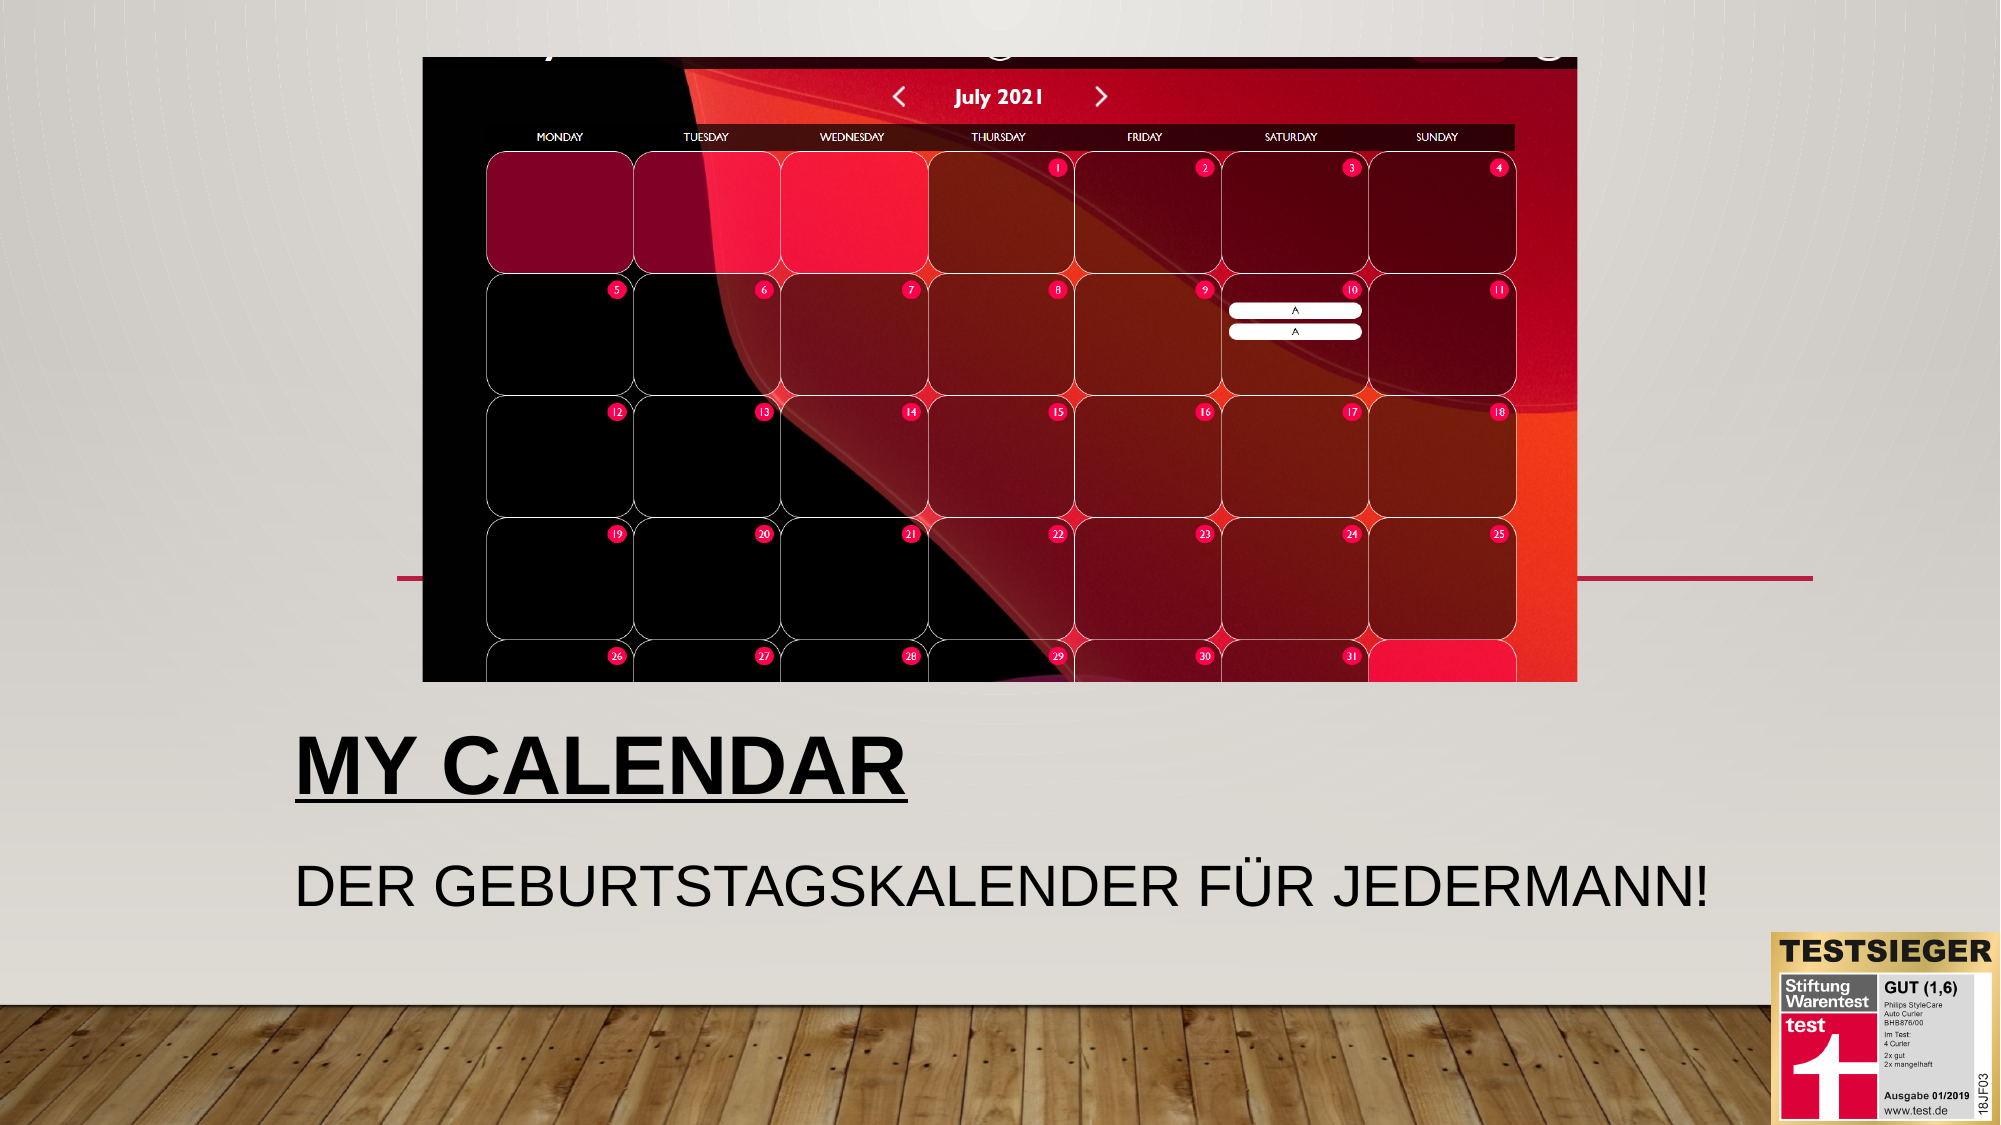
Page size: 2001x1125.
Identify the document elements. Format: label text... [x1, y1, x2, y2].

title My Calendar [279, 720, 1697, 813]
subtitle Der GeburtstagsKalender für Jedermann! [279, 825, 1802, 1007]
picture [422, 57, 1578, 682]
picture [0, 932, 2000, 1125]
